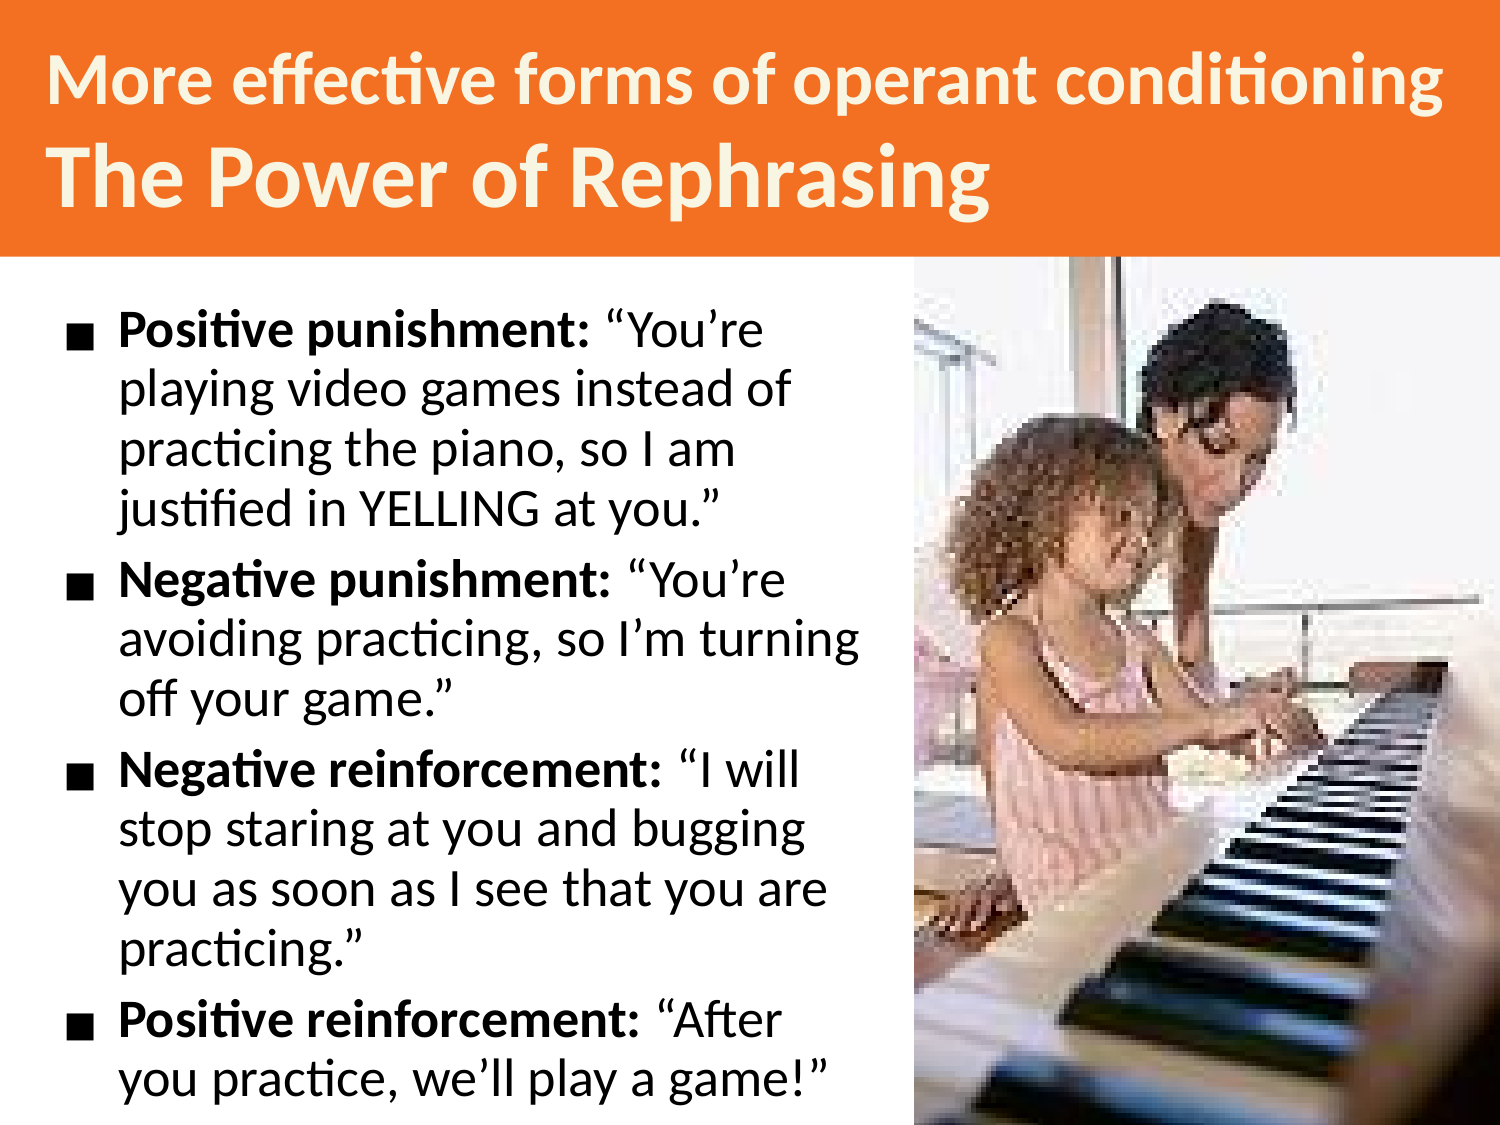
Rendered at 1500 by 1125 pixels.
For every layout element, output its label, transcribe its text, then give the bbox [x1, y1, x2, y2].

picture [914, 247, 1500, 1125]
title More effective forms of operant conditioning The Power of Rephrasing [0, 0, 1500, 257]
list Positive punishment: “You’re playing video games instead of practicing the piano, so I am justified in YELLING at you.” Negative punishment: “You’re avoiding practicing, so I’m turning off your game.” Negative reinforcement: “I will stop staring at you and bugging you as soon as I see that you are practicing.” Positive reinforcement: “After you practice, we’ll play a game!” [46, 291, 884, 1088]
